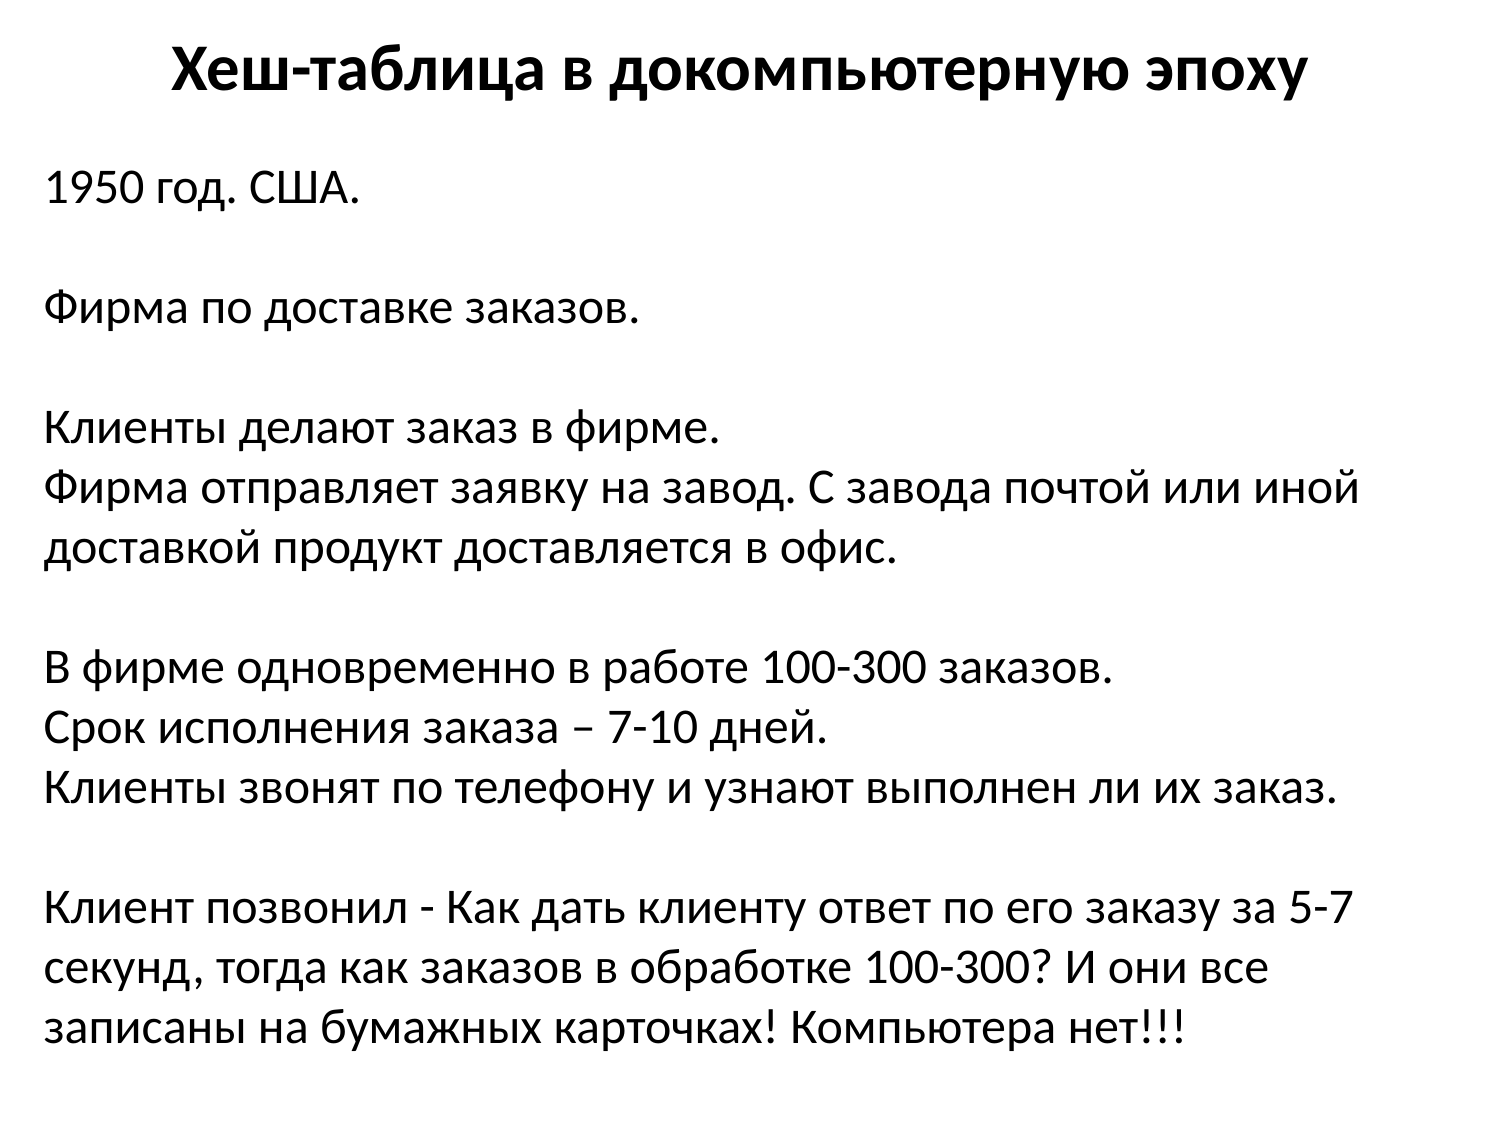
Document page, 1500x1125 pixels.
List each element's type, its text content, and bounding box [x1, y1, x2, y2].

text_box 1950 год. США. Фирма по доставке заказов. Клиенты делают заказ в фирме. Фирма отправляет заявку на завод. С завода почтой или иной доставкой продукт доставляется в офис. В фирме одновременно в работе 100-300 заказов. Срок исполнения заказа – 7-10 дней. Клиенты звонят по телефону и узнают выполнен ли их заказ. Клиент позвонил - Как дать клиенту ответ по его заказу за 5-7 секунд, тогда как заказов в обработке 100-300? И они все записаны на бумажных карточках! Компьютера нет!!! [28, 146, 1470, 1061]
title Хеш-таблица в докомпьютерную эпоху [0, 16, 1482, 111]
